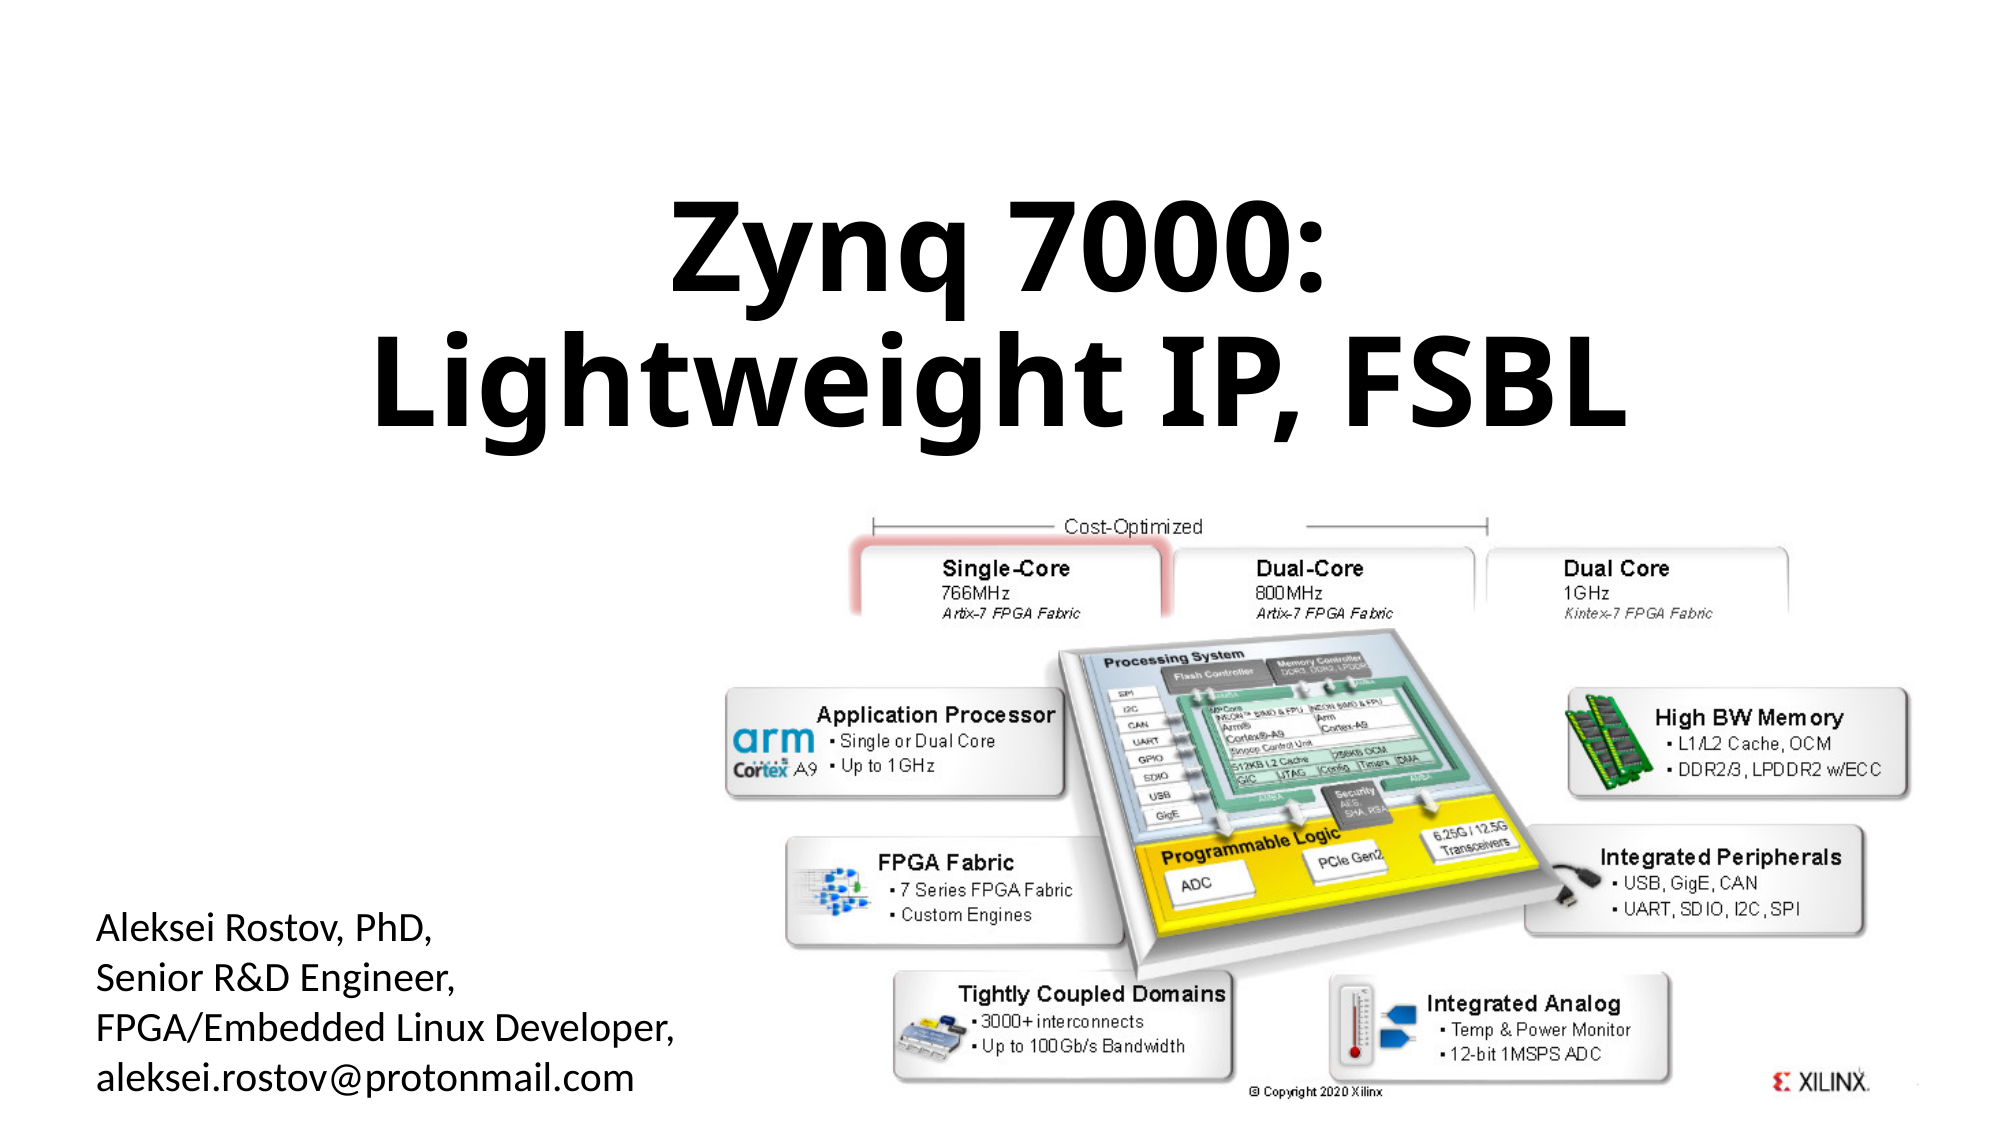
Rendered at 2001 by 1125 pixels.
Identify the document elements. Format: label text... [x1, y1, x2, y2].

text_box Aleksei Rostov, PhD, Senior R&D Engineer, FPGA/Embedded Linux Developer, aleksei.rostov@protonmail.com [81, 892, 713, 1108]
picture [713, 508, 1919, 1110]
title Zynq 7000: Lightweight IP, FSBL [317, 173, 1682, 462]
